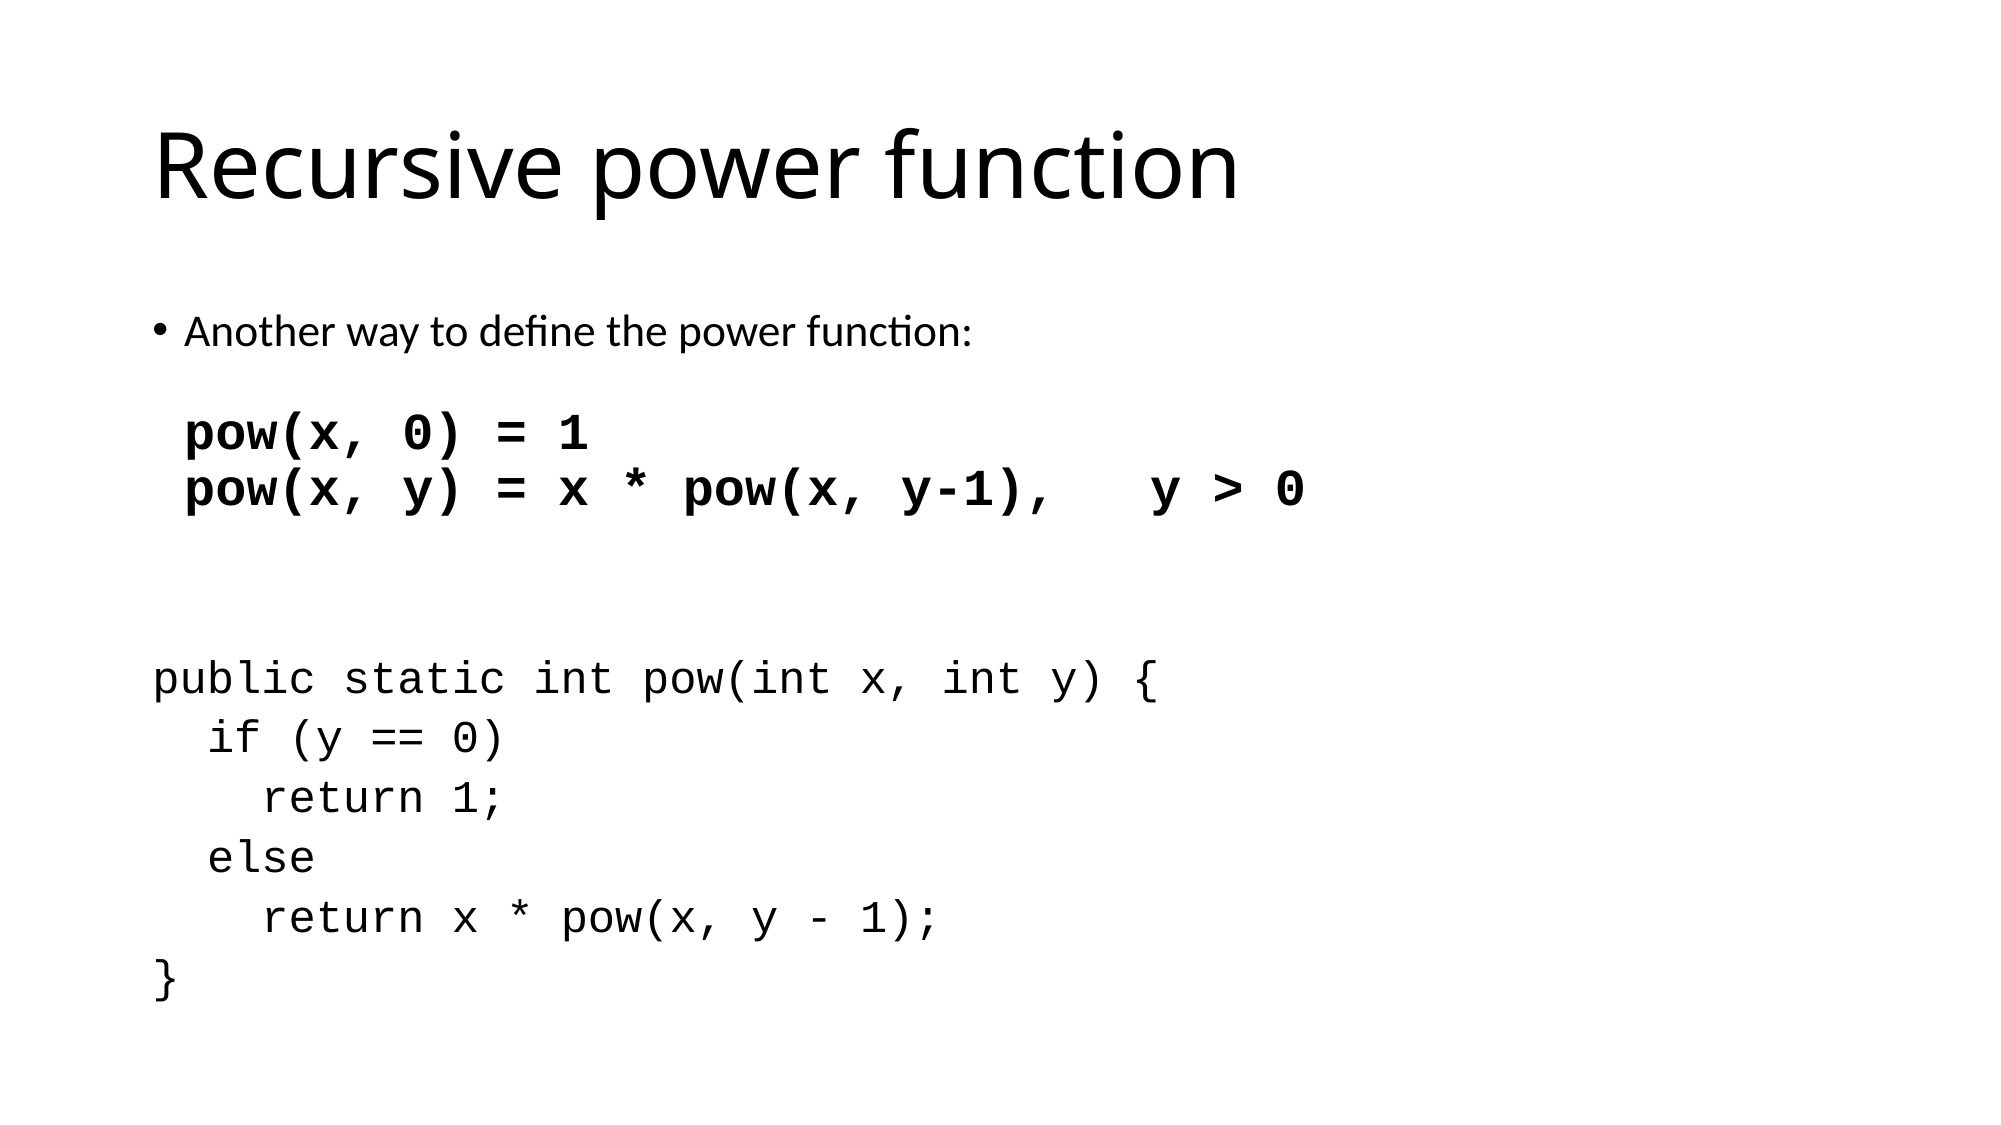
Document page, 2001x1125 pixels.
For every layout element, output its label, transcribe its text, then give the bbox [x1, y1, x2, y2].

list Another way to define the power function: pow(x, 0) = 1 pow(x, y) = x * pow(x, y-1), y > 0 public static int pow(int x, int y) { if (y == 0) return 1; else return x * pow(x, y - 1); } [137, 299, 1863, 1014]
title Recursive power function [137, 59, 1863, 278]
